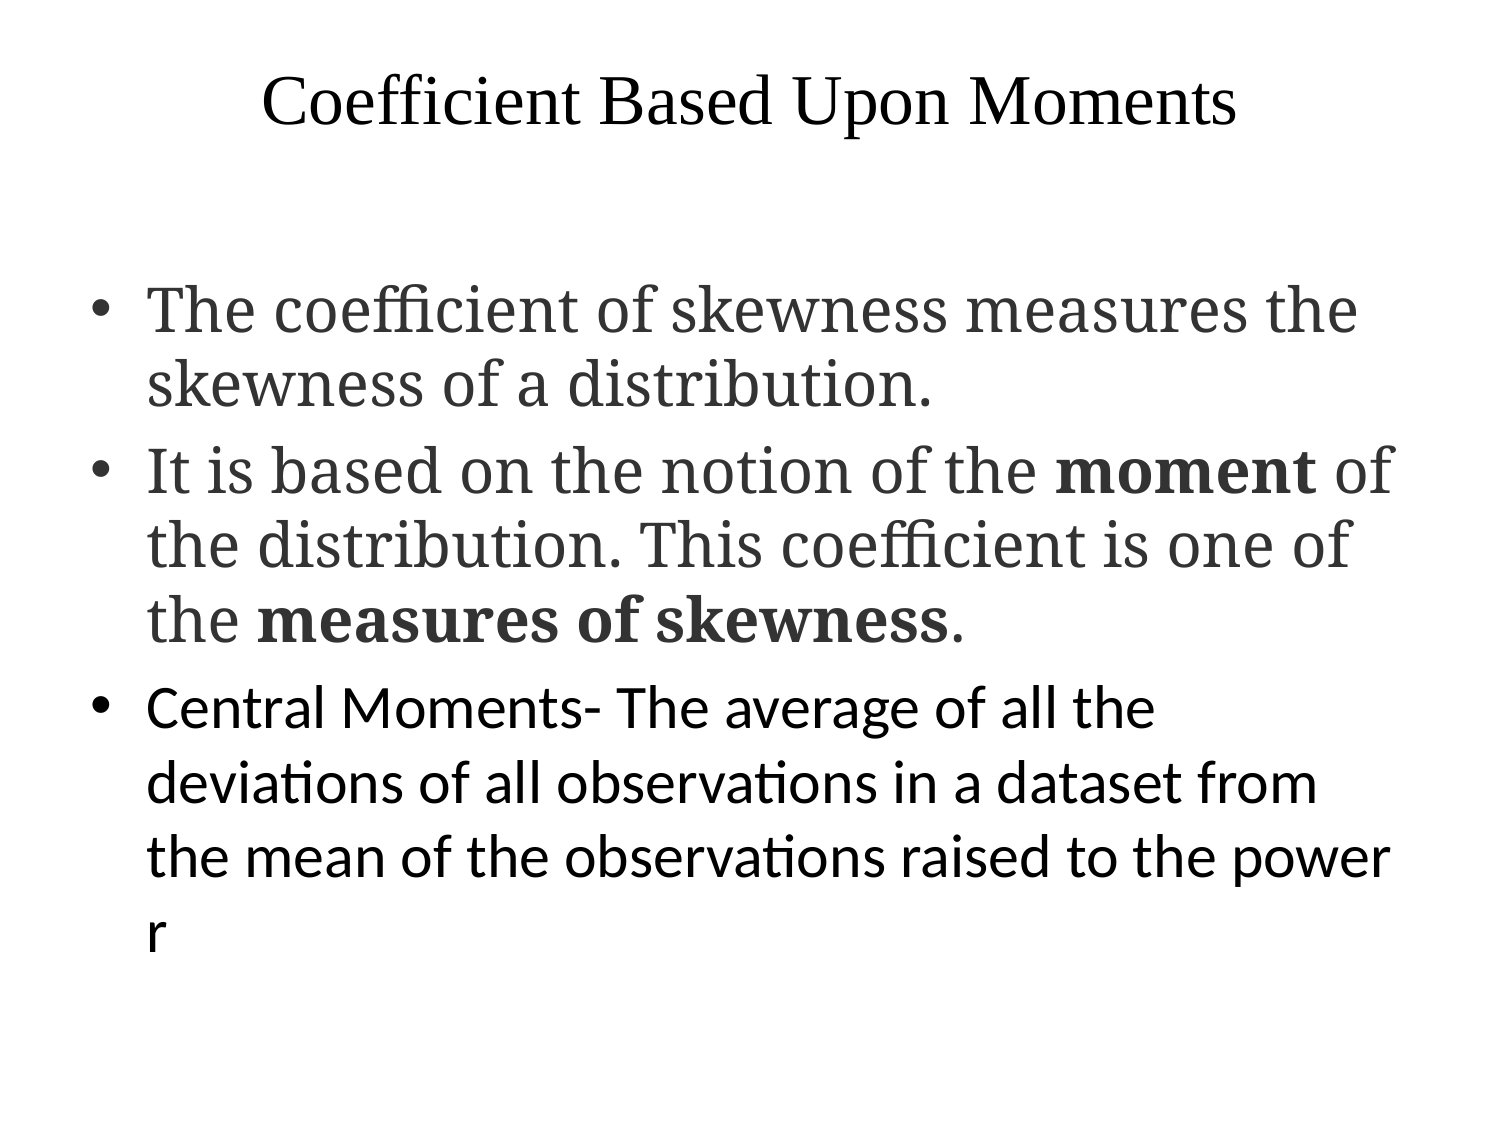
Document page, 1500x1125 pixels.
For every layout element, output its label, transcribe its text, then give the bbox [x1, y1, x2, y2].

list The coefficient of skewness measures the skewness of a distribution. It is based on the notion of the moment of the distribution. This coefficient is one of the measures of skewness. Central Moments- The average of all the deviations of all observations in a dataset from the mean of the observations raised to the power r [75, 262, 1425, 1005]
title Coefficient Based Upon Moments [75, 45, 1425, 233]
